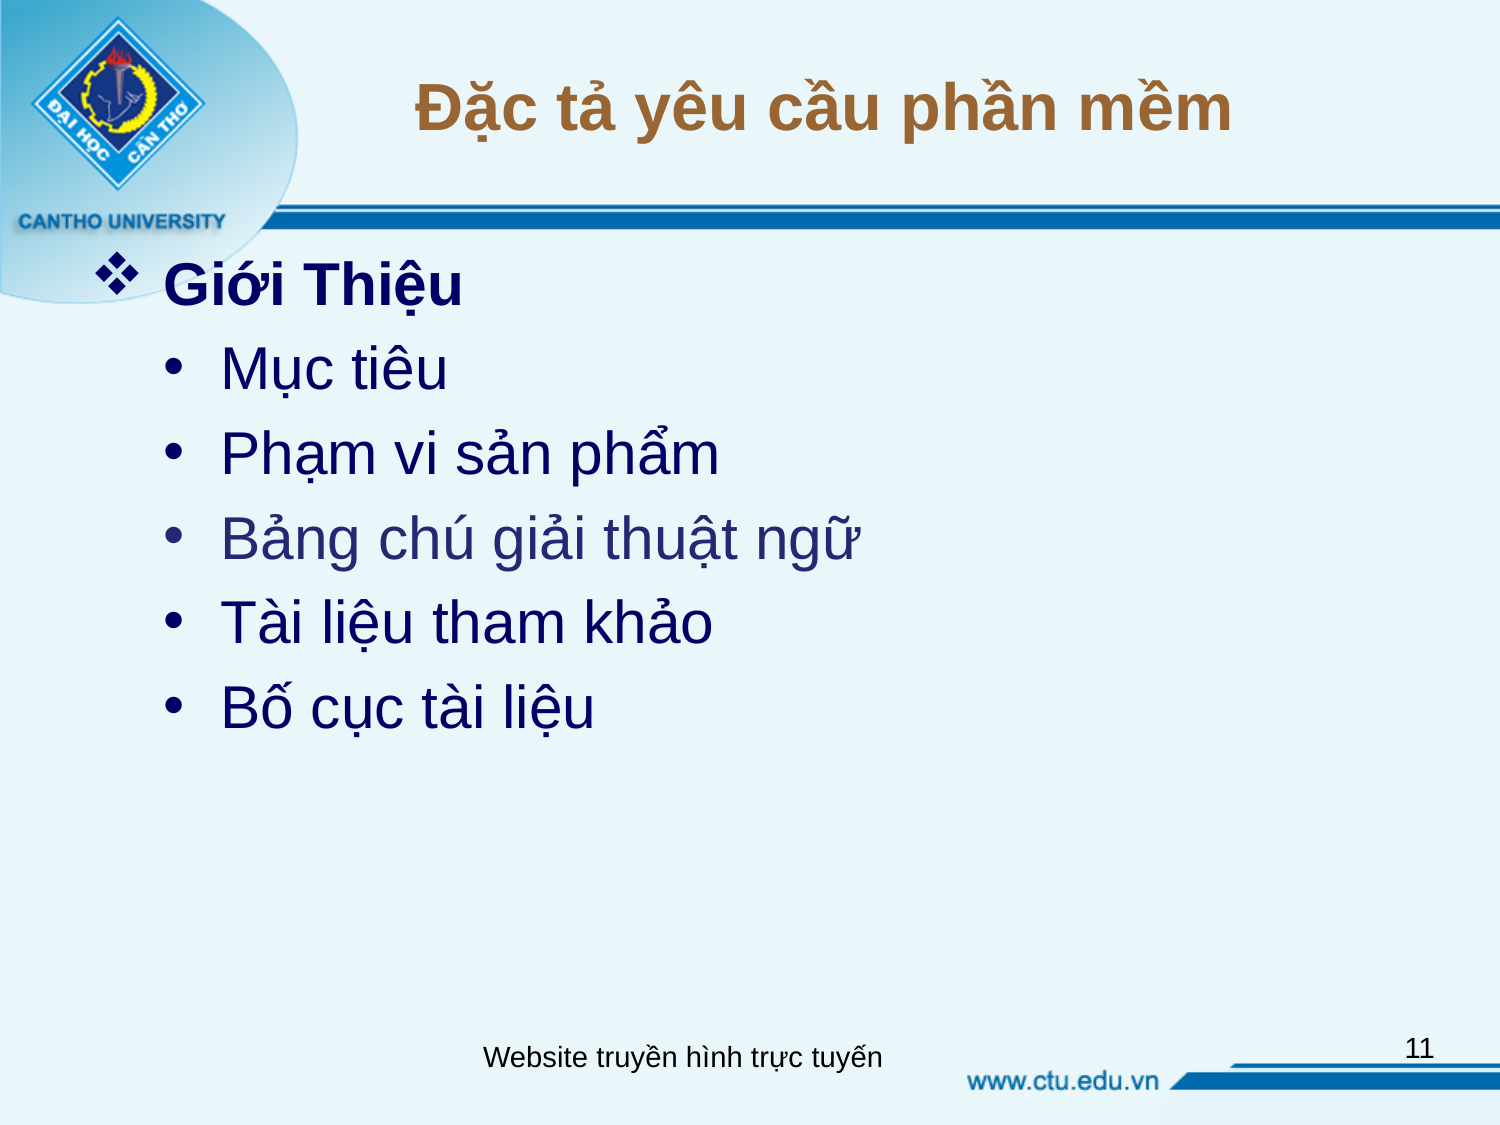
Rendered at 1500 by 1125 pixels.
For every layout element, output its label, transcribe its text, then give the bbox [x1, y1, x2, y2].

slide_number 11 [1099, 1021, 1451, 1113]
footer Website truyền hình trực tuyến [445, 1030, 922, 1110]
list Giới Thiệu Mục tiêu Phạm vi sản phẩm Bảng chú giải thuật ngữ Tài liệu tham khảo Bố cục tài liệu [75, 237, 1463, 957]
picture [0, 0, 1500, 1125]
title Đặc tả yêu cầu phần mềm [300, 87, 1350, 200]
